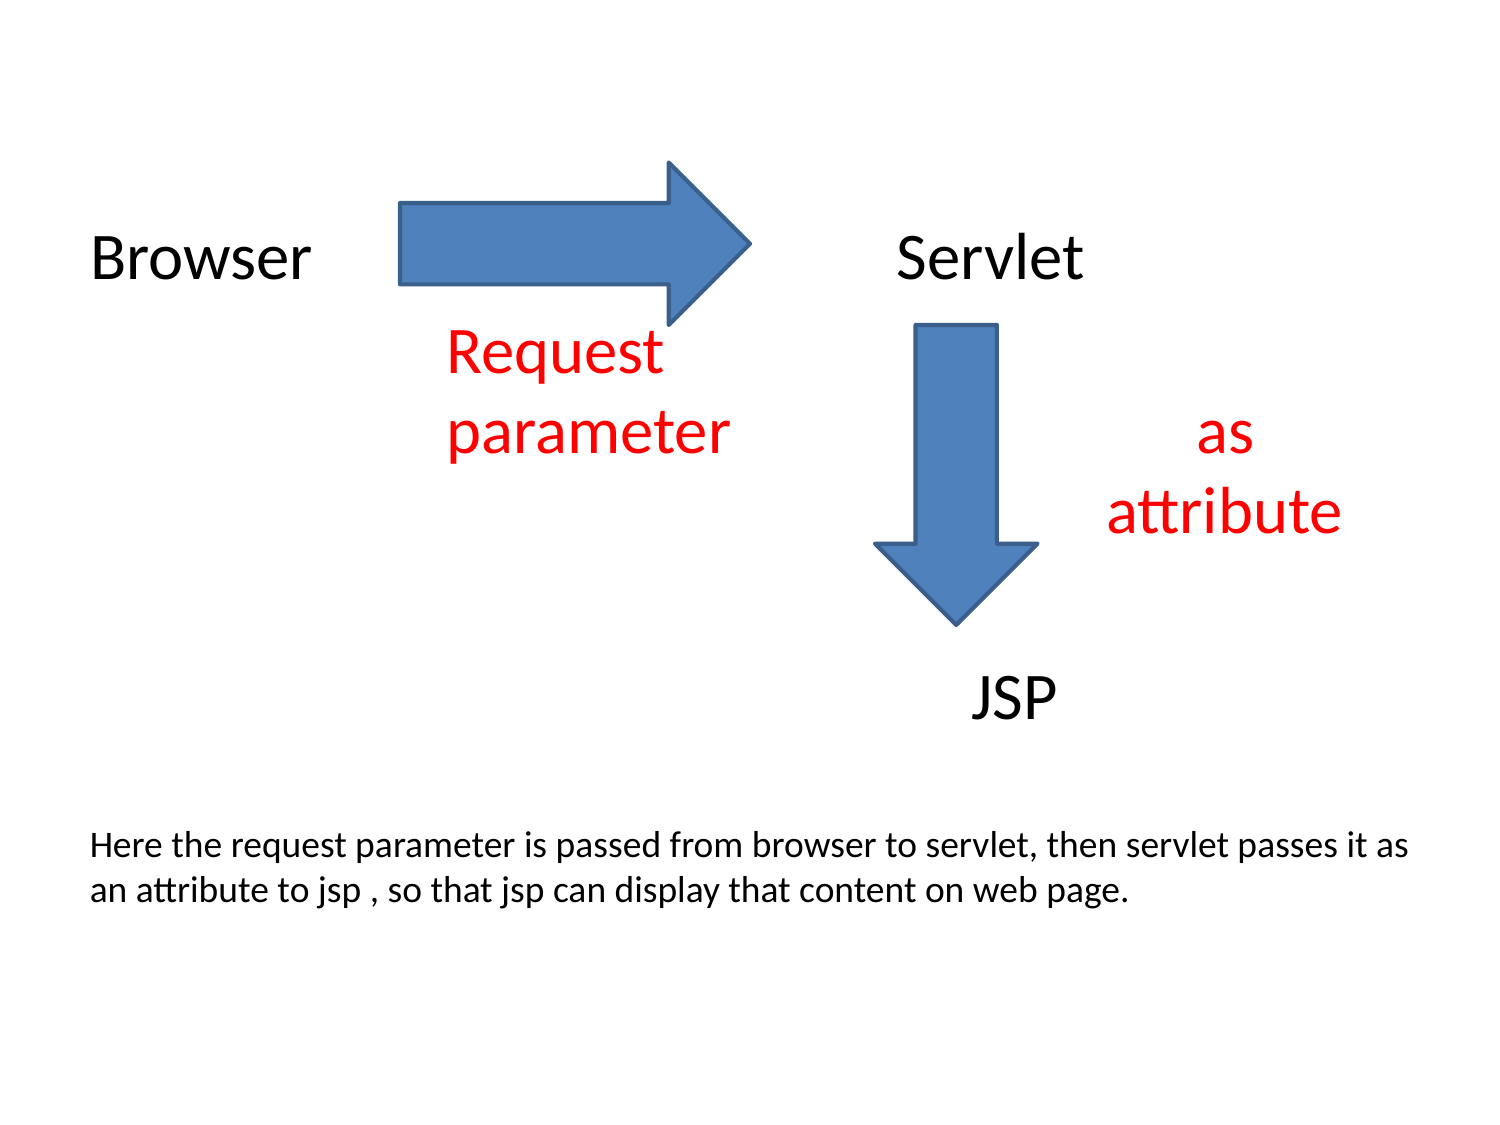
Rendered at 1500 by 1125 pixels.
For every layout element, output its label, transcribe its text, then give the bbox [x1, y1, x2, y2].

list Browser Servlet Request parameter as attribute JSP [75, 112, 1425, 812]
text_box [873, 322, 1040, 628]
text_box Here the request parameter is passed from browser to servlet, then servlet passes it as an attribute to jsp , so that jsp can display that content on web page. [75, 812, 1450, 918]
text_box [397, 160, 753, 327]
